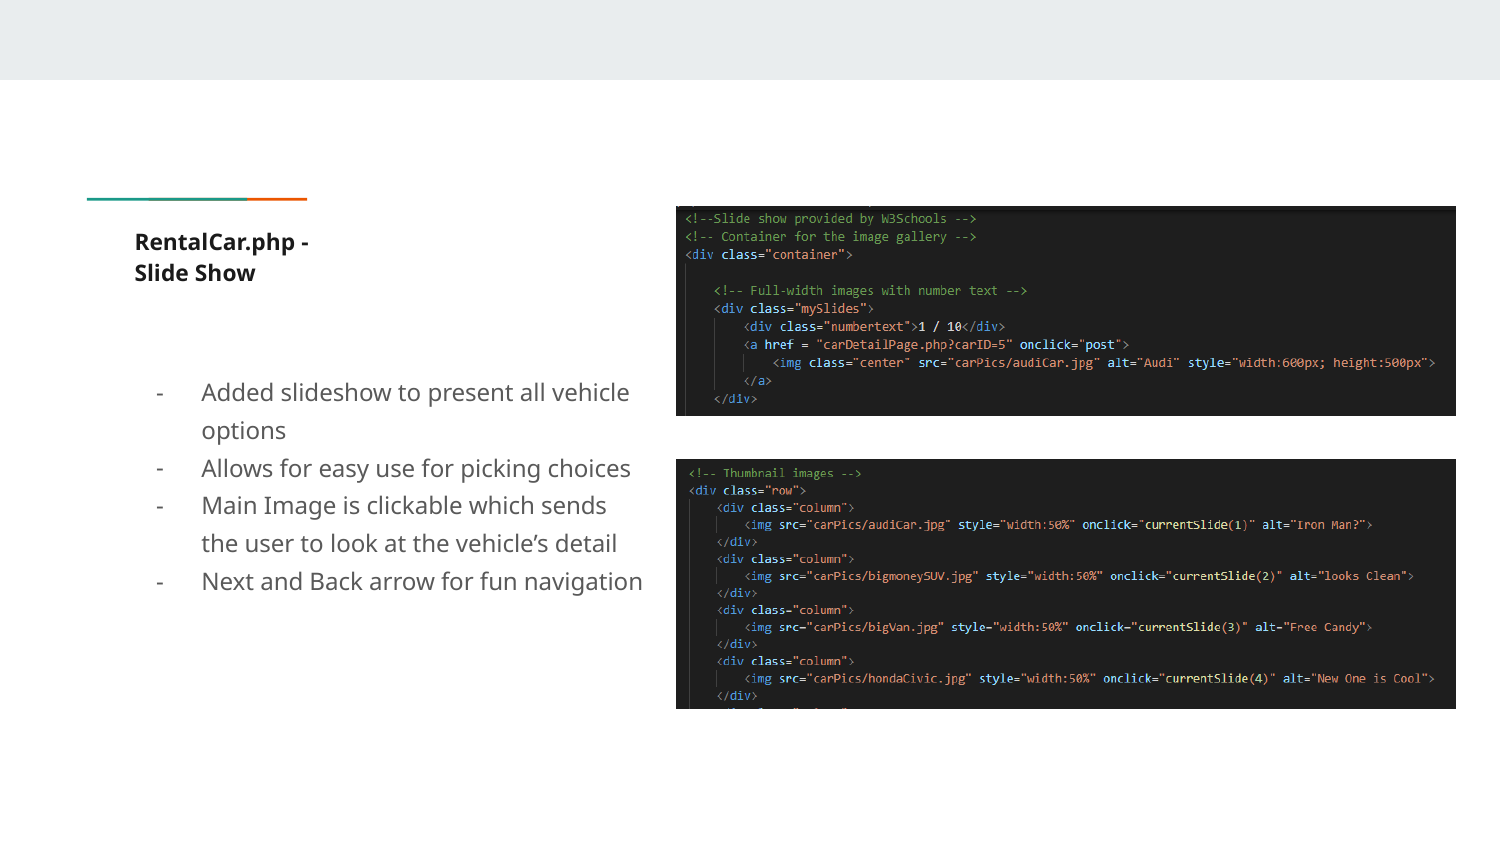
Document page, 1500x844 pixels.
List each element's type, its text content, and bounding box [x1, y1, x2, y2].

picture [676, 459, 1456, 709]
title RentalCar.php - Slide Show [119, 211, 584, 305]
picture [676, 205, 1456, 416]
list Added slideshow to present all vehicle options Allows for easy use for picking choices Main Image is clickable which sends the user to look at the vehicle’s detail Next and Back arrow for fun navigation [119, 355, 665, 692]
